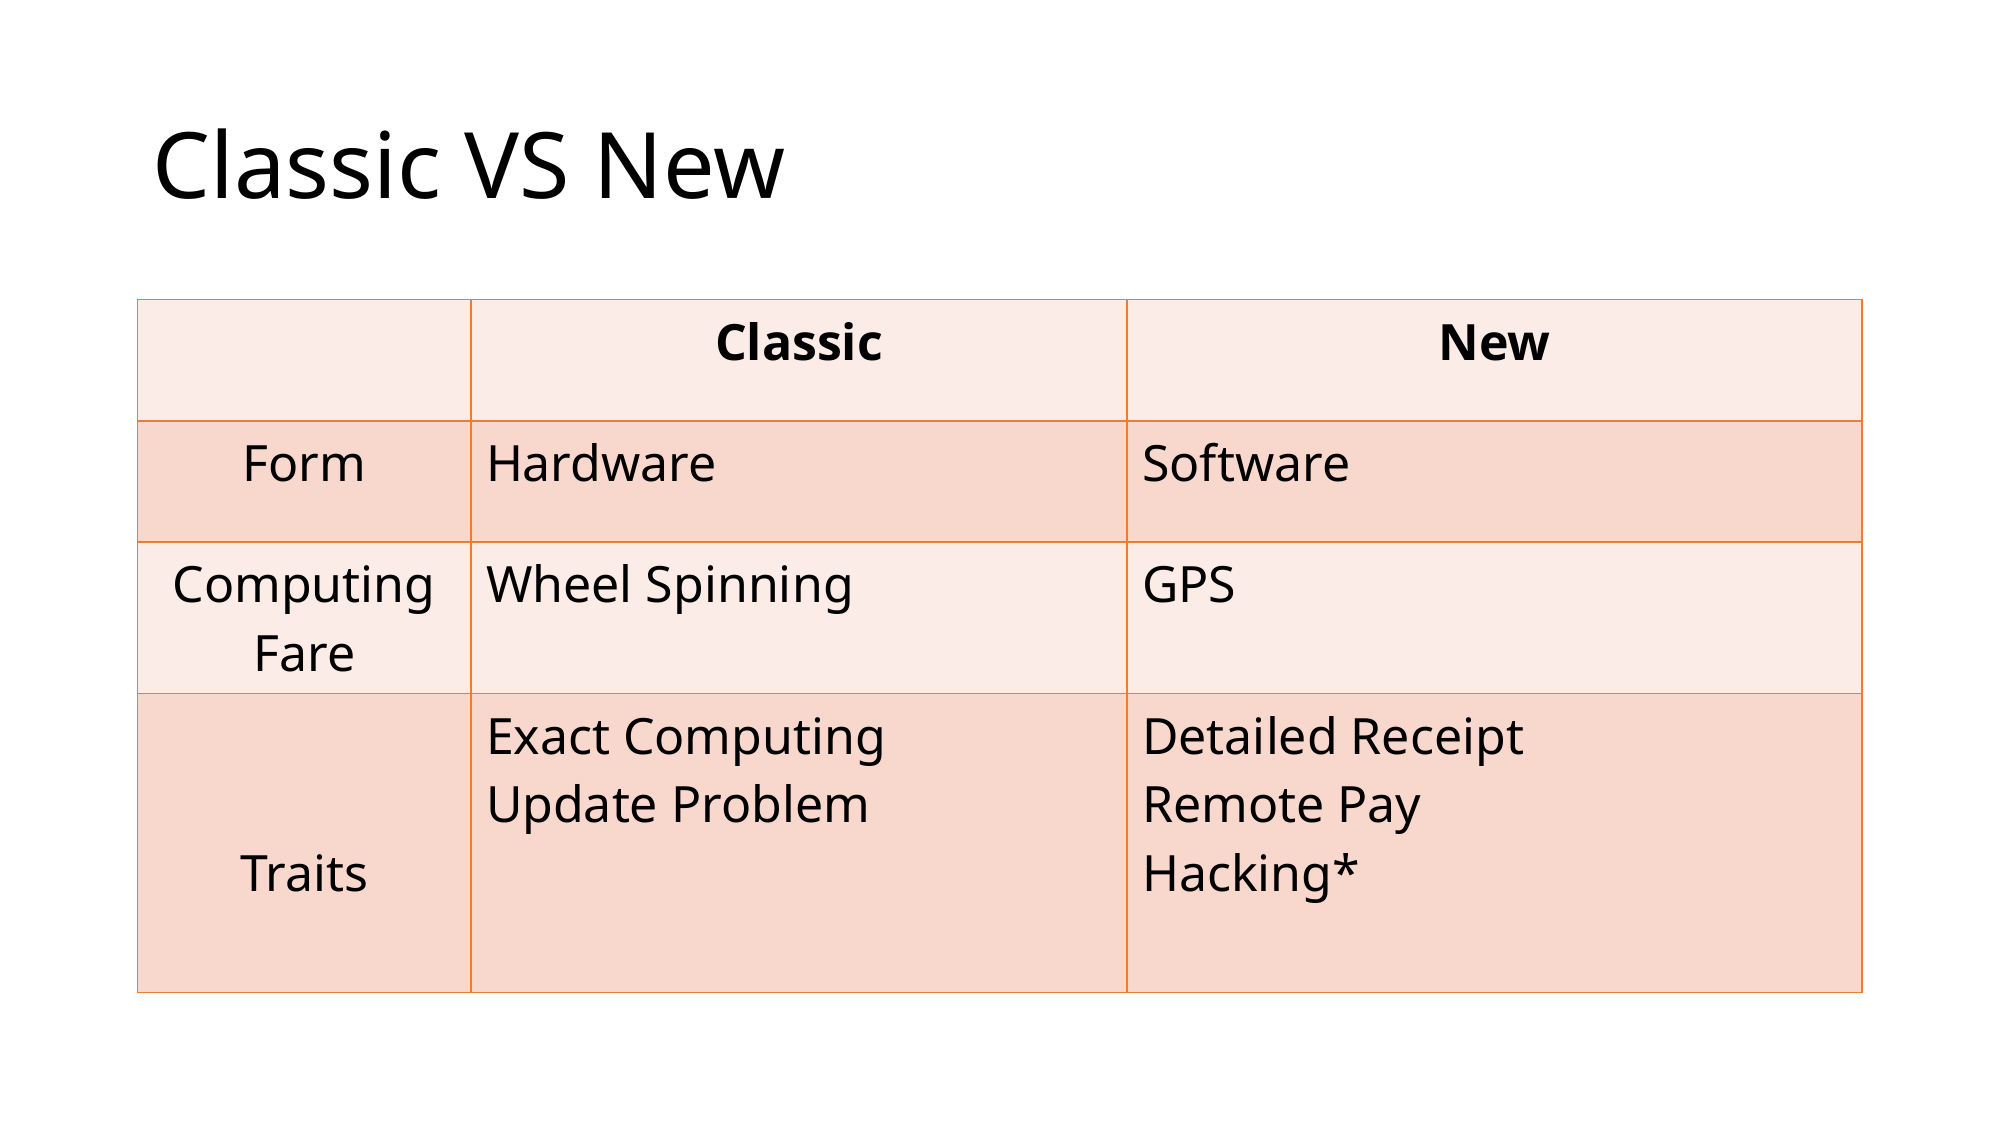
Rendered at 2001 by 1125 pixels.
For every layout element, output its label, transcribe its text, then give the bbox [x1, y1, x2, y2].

table_cell Traits [138, 694, 470, 992]
table_cell Wheel Spinning [472, 543, 1126, 693]
table_header New [1128, 300, 1861, 420]
table_cell GPS [1128, 543, 1861, 693]
table_header [138, 300, 470, 420]
table_header Classic [472, 300, 1126, 420]
table_cell Form [138, 422, 470, 541]
table_cell Hardware [472, 422, 1126, 541]
table_cell Software [1128, 422, 1861, 541]
title Classic VS New [137, 59, 1863, 278]
table_cell Detailed Receipt Remote Pay Hacking* [1128, 694, 1861, 992]
table_cell Exact Computing Update Problem [472, 694, 1126, 992]
table_cell Computing Fare [138, 543, 470, 693]
